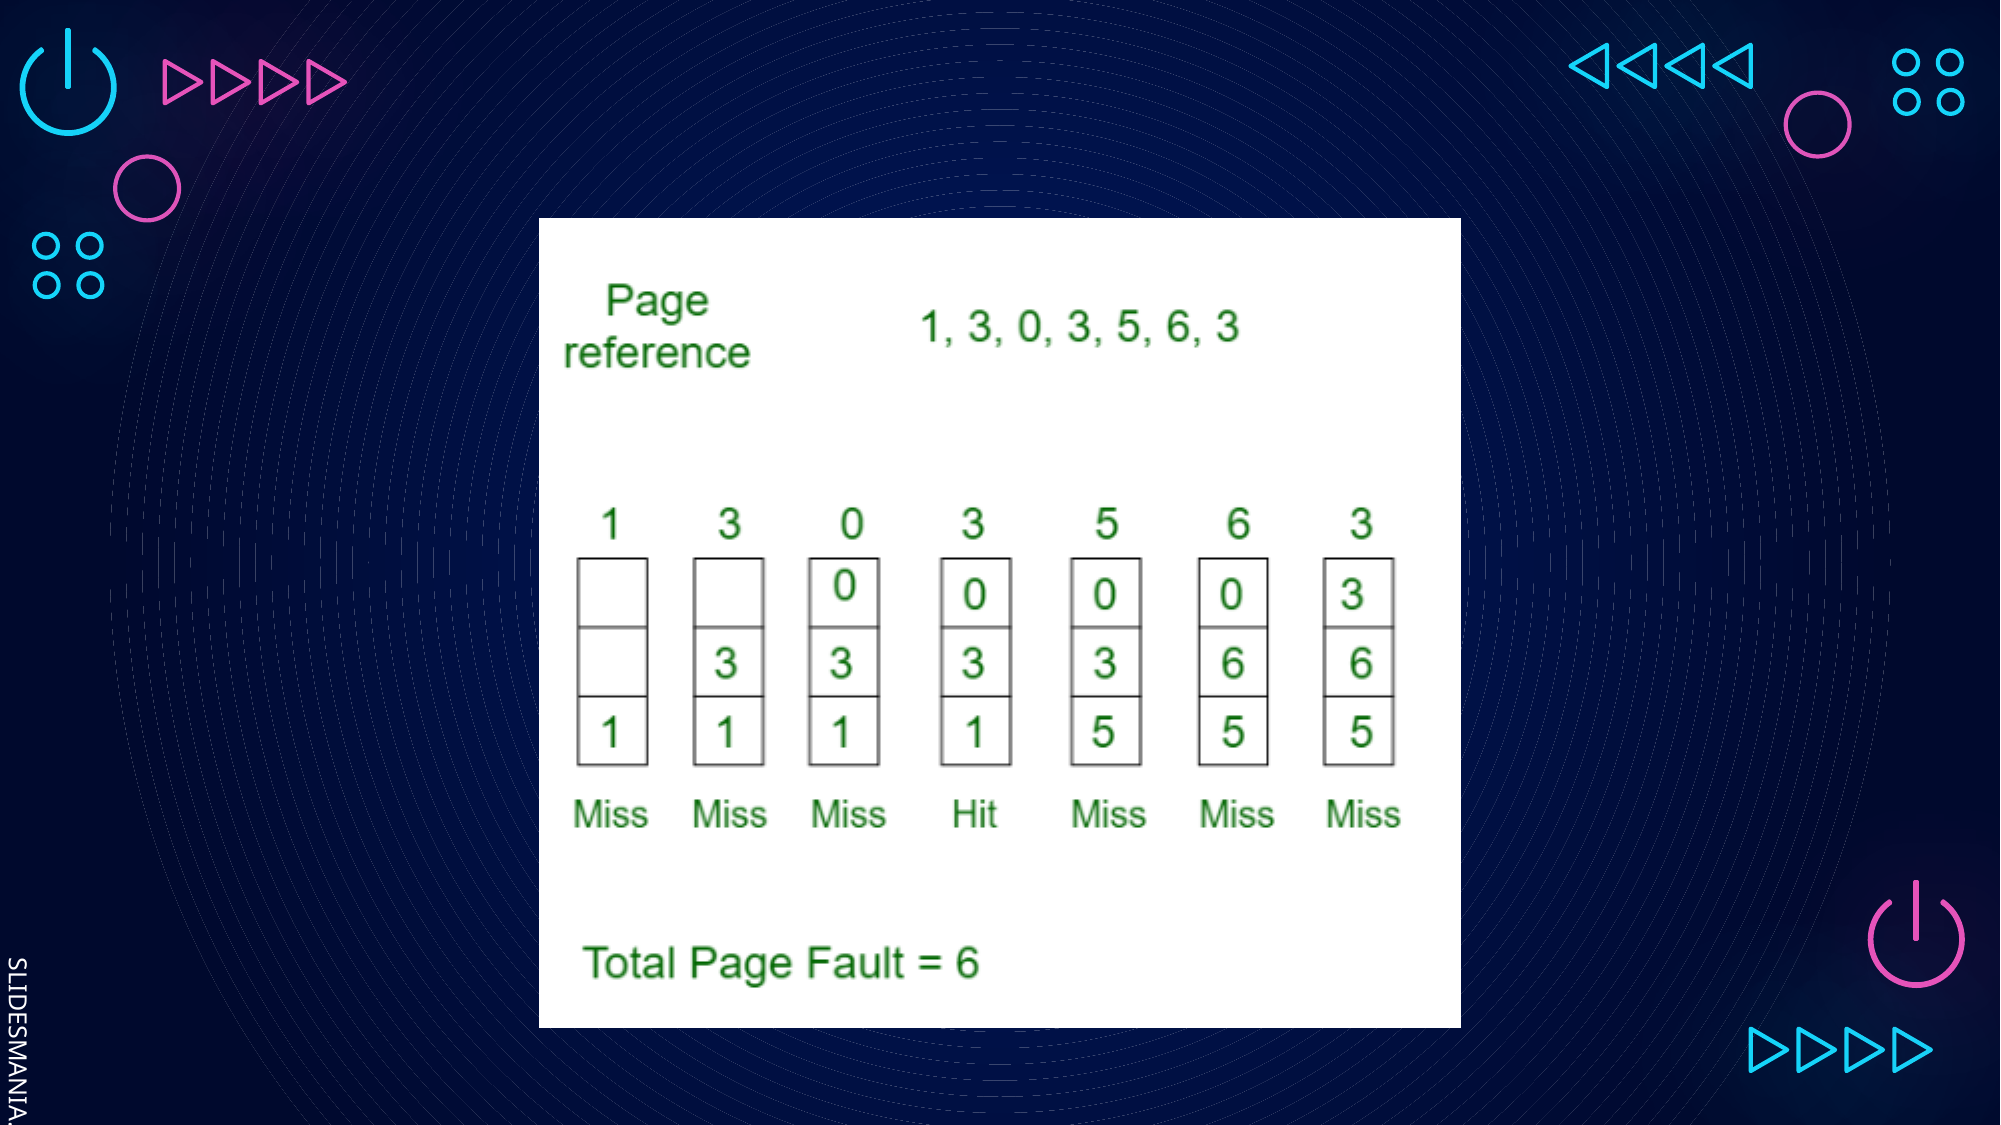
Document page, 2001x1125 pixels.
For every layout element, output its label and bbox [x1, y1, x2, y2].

picture [539, 218, 1461, 1028]
